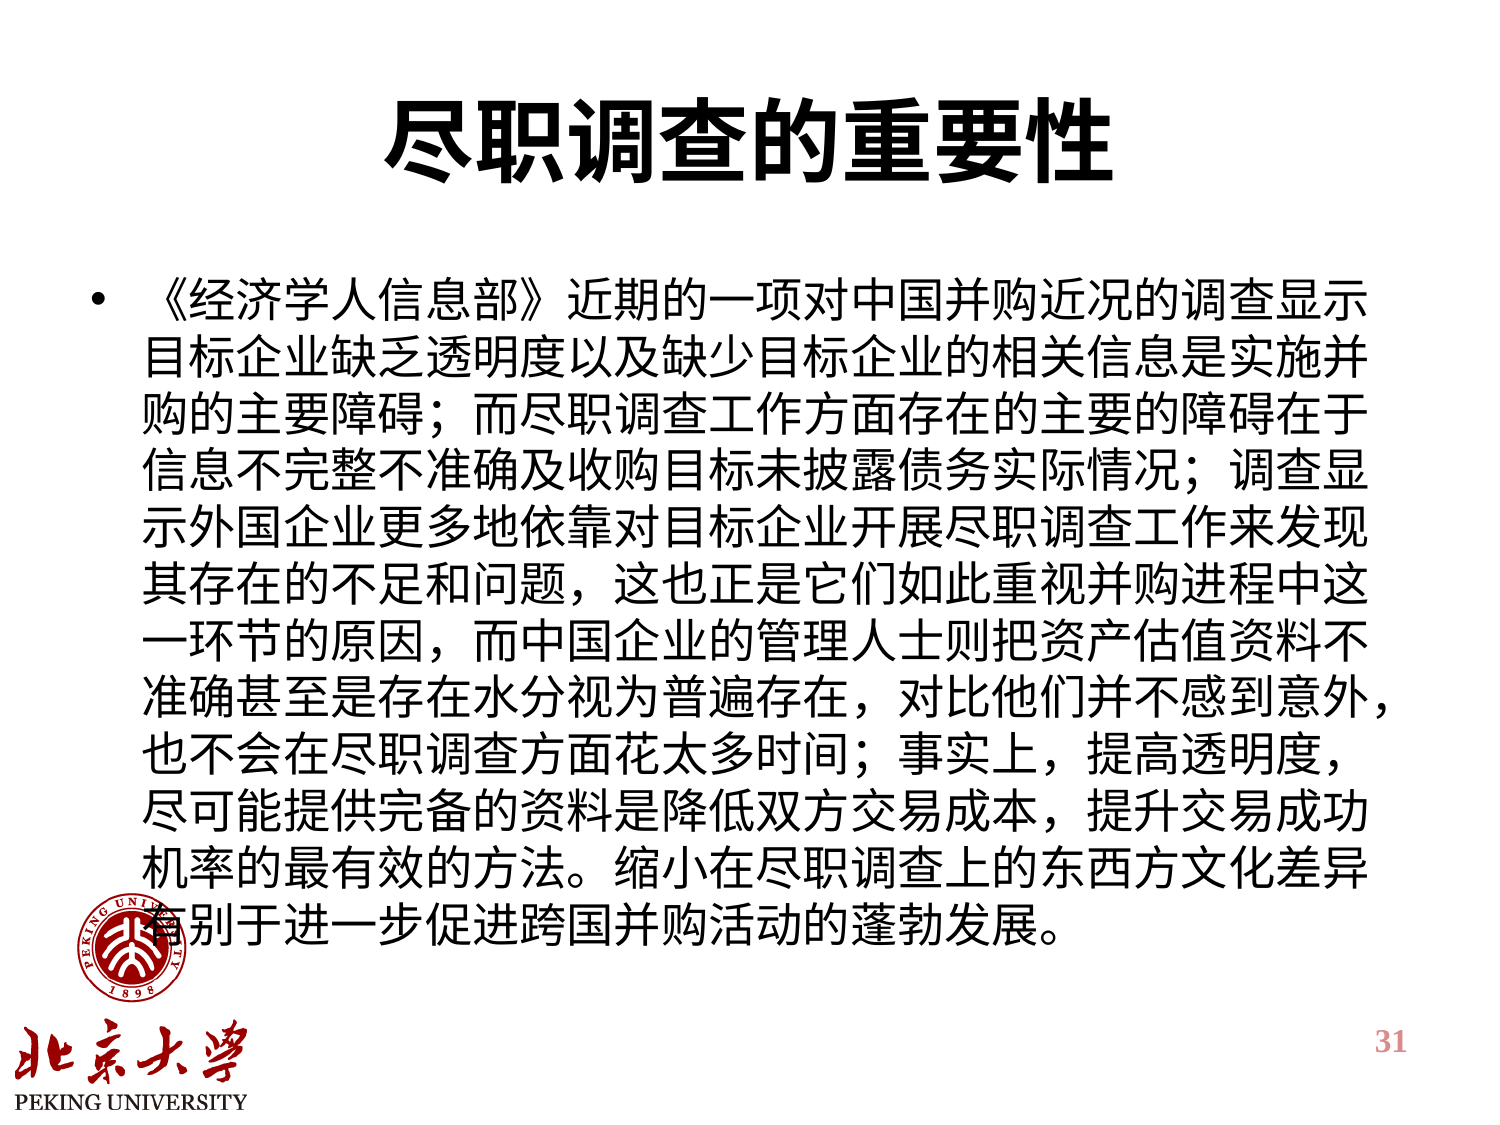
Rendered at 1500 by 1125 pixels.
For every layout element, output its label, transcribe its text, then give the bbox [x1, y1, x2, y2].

picture [14, 893, 247, 1110]
list 《经济学人信息部》近期的一项对中国并购近况的调查显示目标企业缺乏透明度以及缺少目标企业的相关信息是实施并购的主要障碍；而尽职调查工作方面存在的主要的障碍在于信息不完整不准确及收购目标未披露债务实际情况；调查显示外国企业更多地依靠对目标企业开展尽职调查工作来发现其存在的不足和问题，这也正是它们如此重视并购进程中这一环节的原因，而中国企业的管理人士则把资产估值资料不准确甚至是存在水分视为普遍存在，对比他们并不感到意外，也不会在尽职调查方面花太多时间；事实上，提高透明度，尽可能提供完备的资料是降低双方交易成本，提升交易成功机率的最有效的方法。缩小在尽职调查上的东西方文化差异有别于进一步促进跨国并购活动的蓬勃发展。 [75, 262, 1425, 1005]
slide_number 31 [1246, 1009, 1424, 1069]
title 尽职调查的重要性 [75, 45, 1425, 233]
